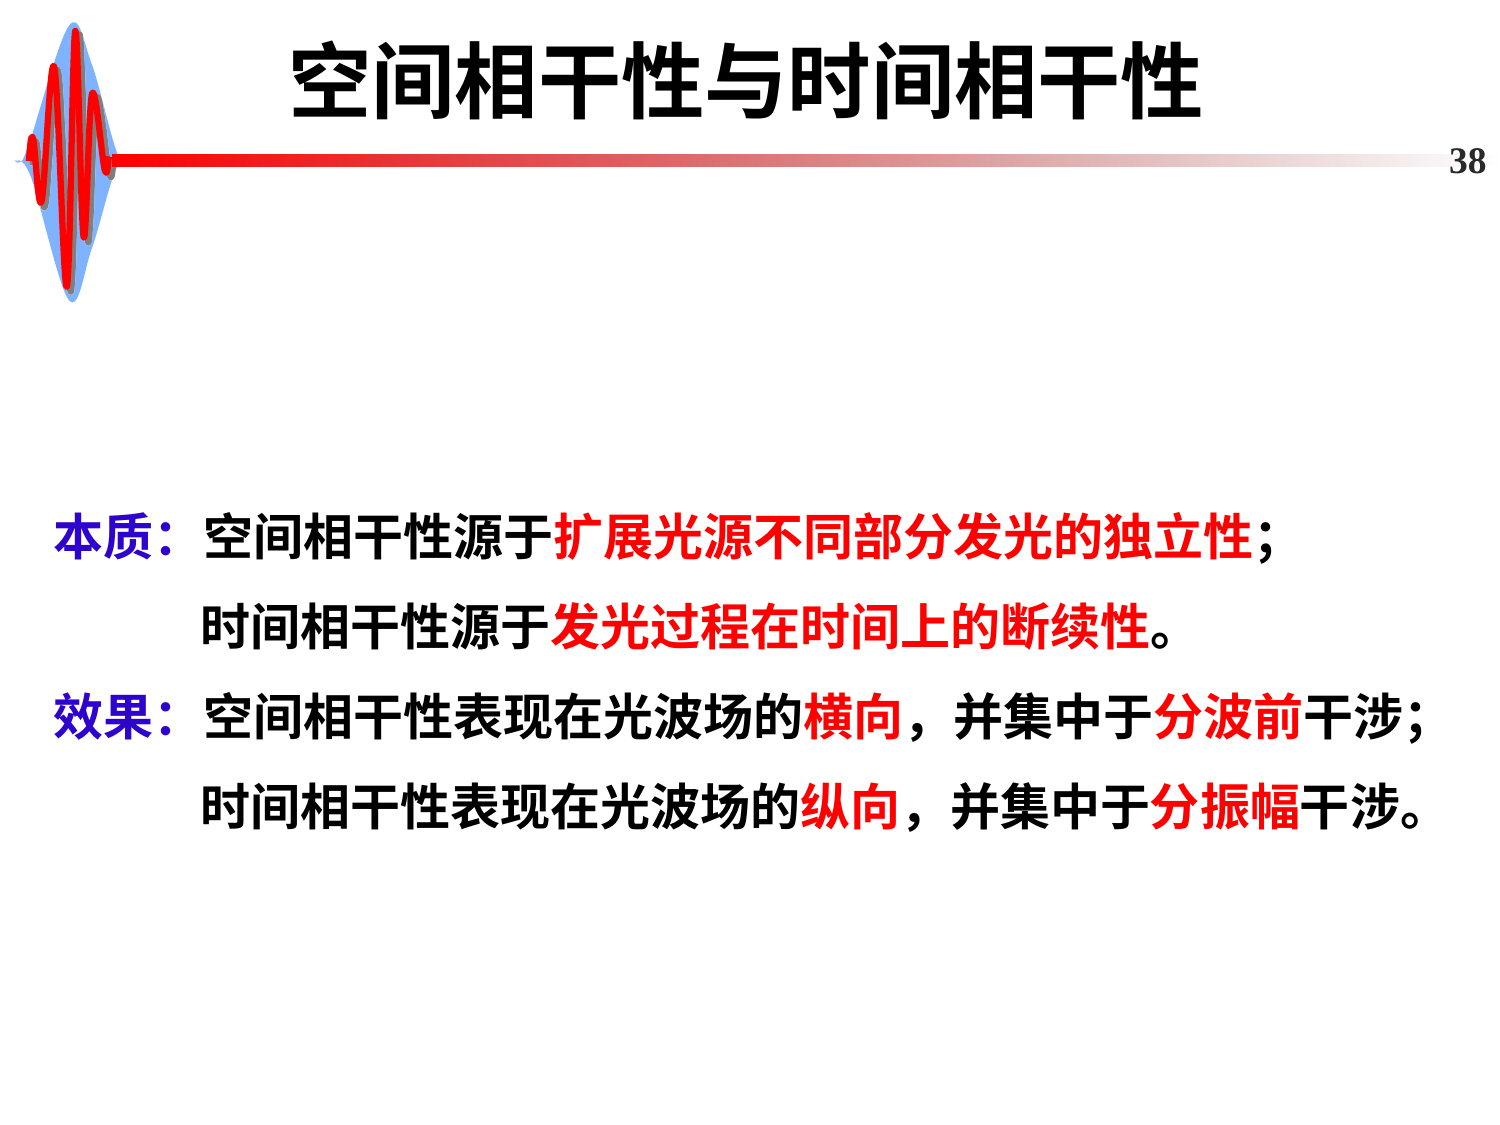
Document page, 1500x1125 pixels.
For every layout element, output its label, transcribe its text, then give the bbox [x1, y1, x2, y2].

title 空间相干性与时间相干性 [159, 19, 1334, 137]
slide_number 38 [1371, 140, 1500, 177]
text_box 本质：空间相干性源于扩展光源不同部分发光的独立性； 时间相干性源于发光过程在时间上的断续性。 效果：空间相干性表现在光波场的横向，并集中于分波前干涉； 时间相干性表现在光波场的纵向，并集中于分振幅干涉。 [38, 467, 1469, 843]
